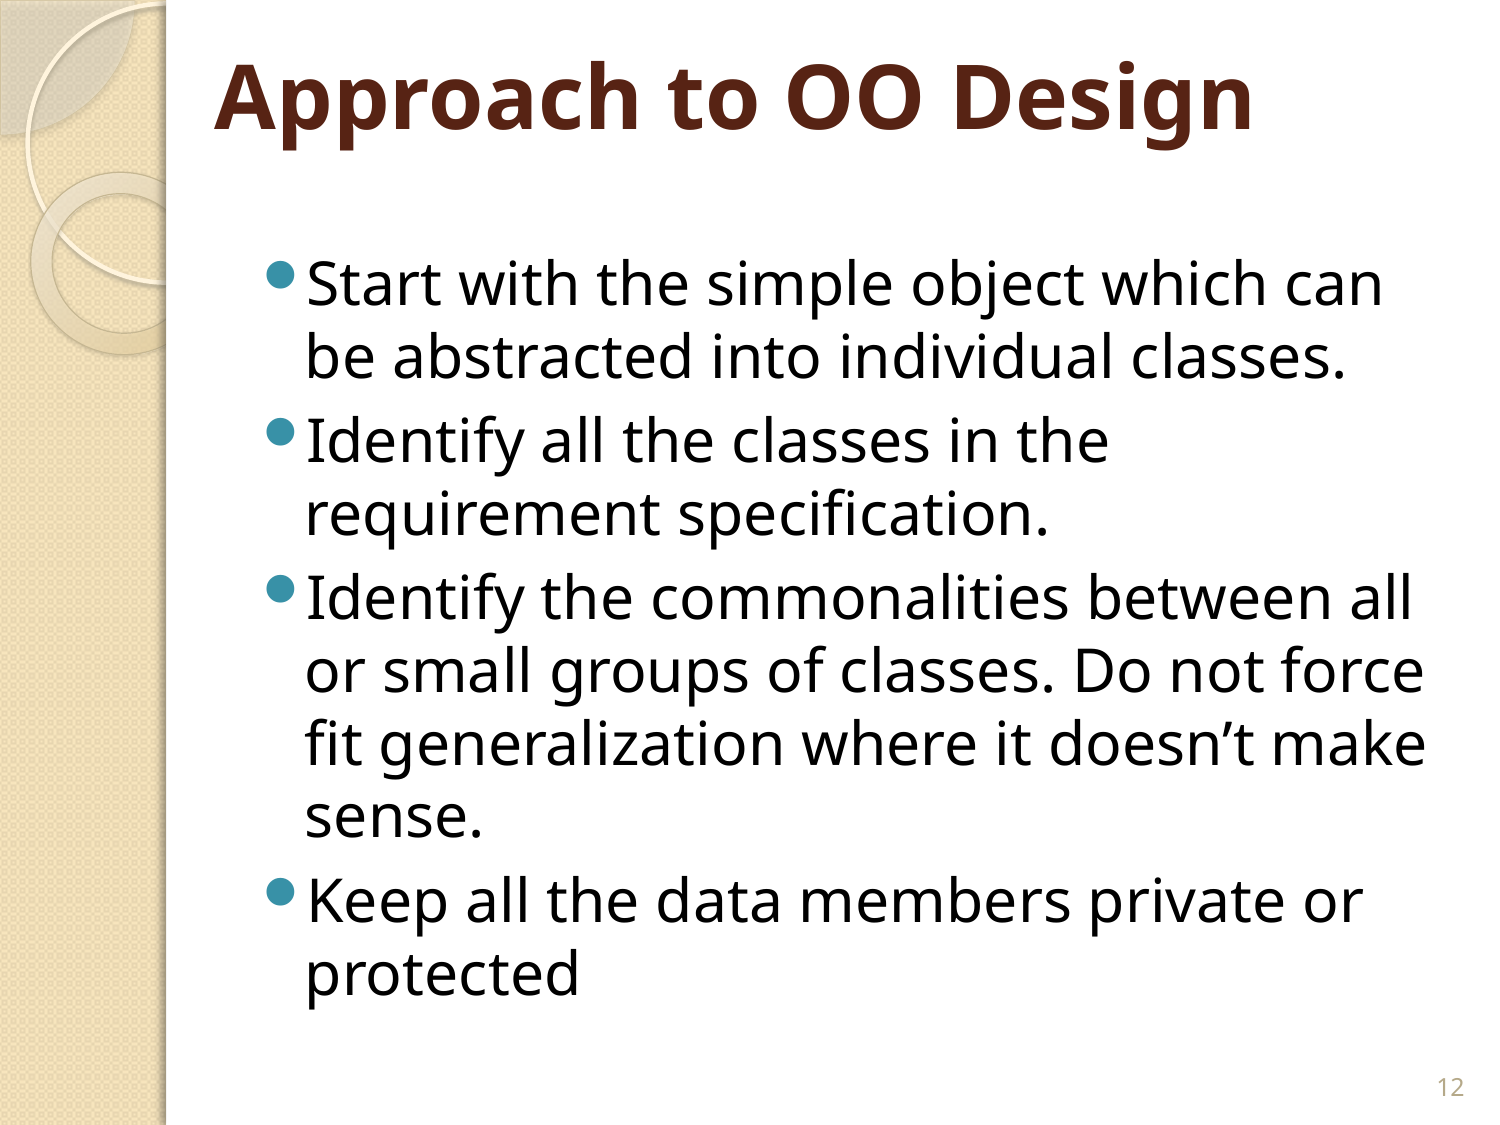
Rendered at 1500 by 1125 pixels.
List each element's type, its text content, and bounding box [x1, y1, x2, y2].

list Start with the simple object which can be abstracted into individual classes. Identify all the classes in the requirement specification. Identify the commonalities between all or small groups of classes. Do not force fit generalization where it doesn’t make sense. Keep all the data members private or protected [235, 237, 1466, 1025]
title Approach to OO Design [200, 0, 1430, 188]
slide_number 12 [1413, 1034, 1488, 1113]
